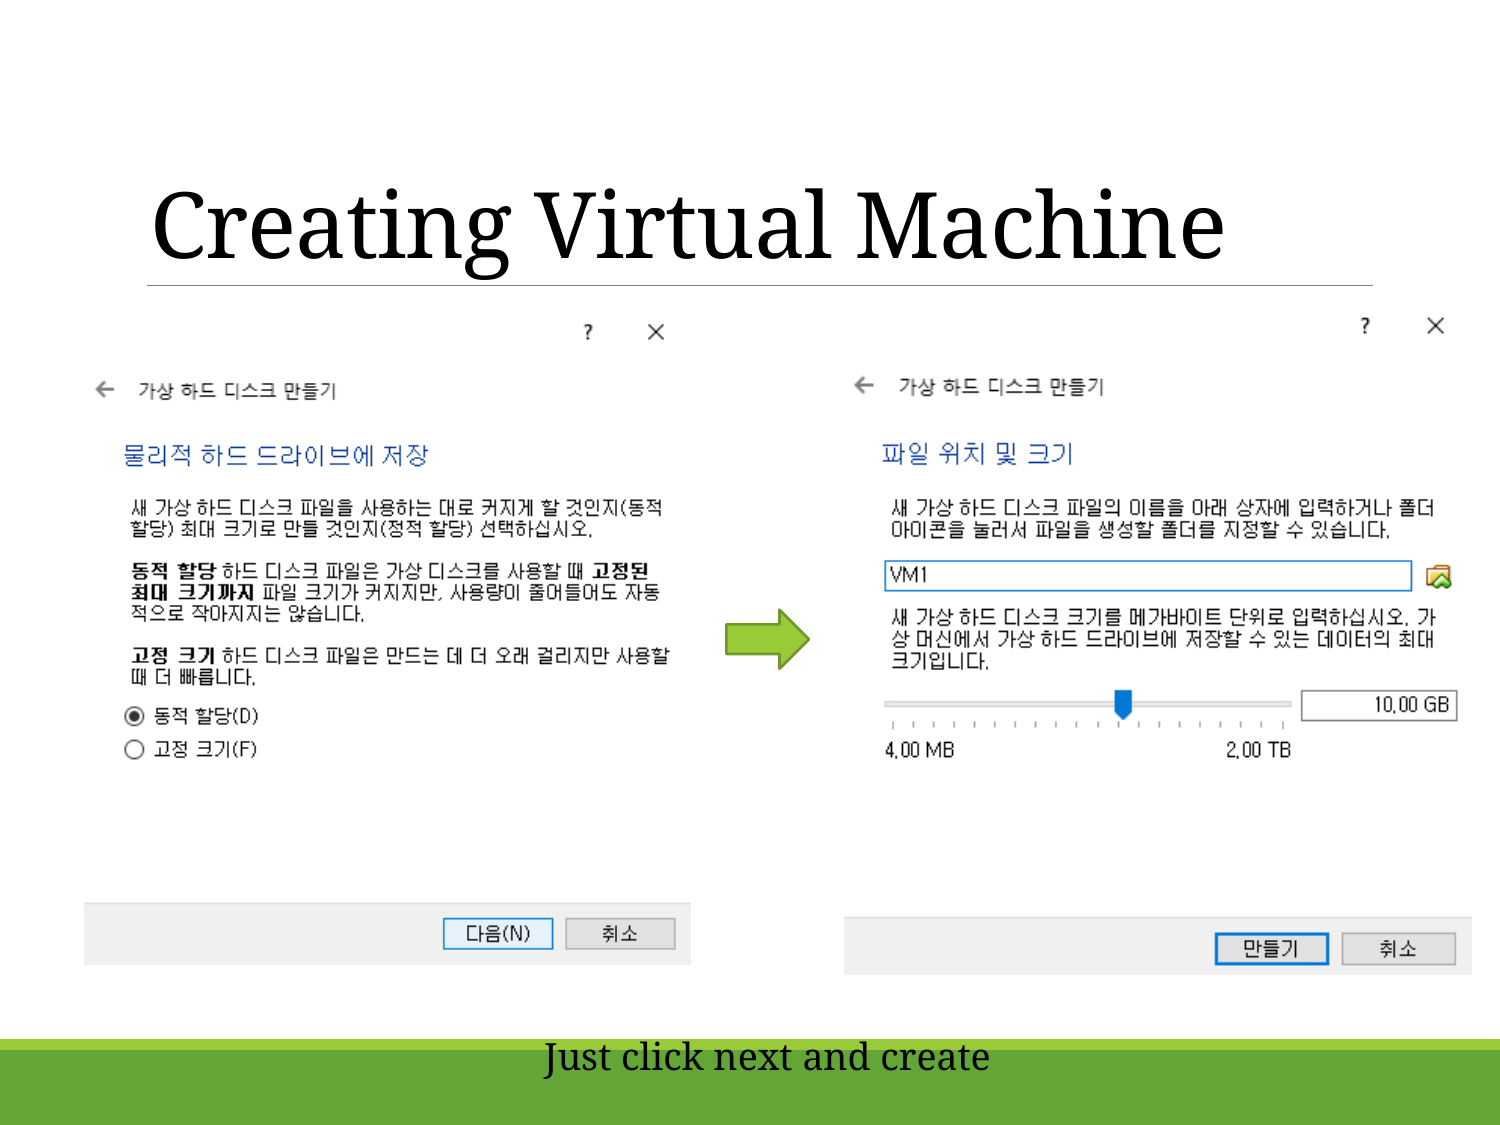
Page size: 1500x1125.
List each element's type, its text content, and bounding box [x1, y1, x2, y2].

picture [844, 303, 1472, 975]
text_box [725, 608, 810, 670]
title Creating Virtual Machine [135, 47, 1373, 285]
picture [84, 313, 692, 965]
text_box Just click next and create [529, 1025, 1007, 1086]
